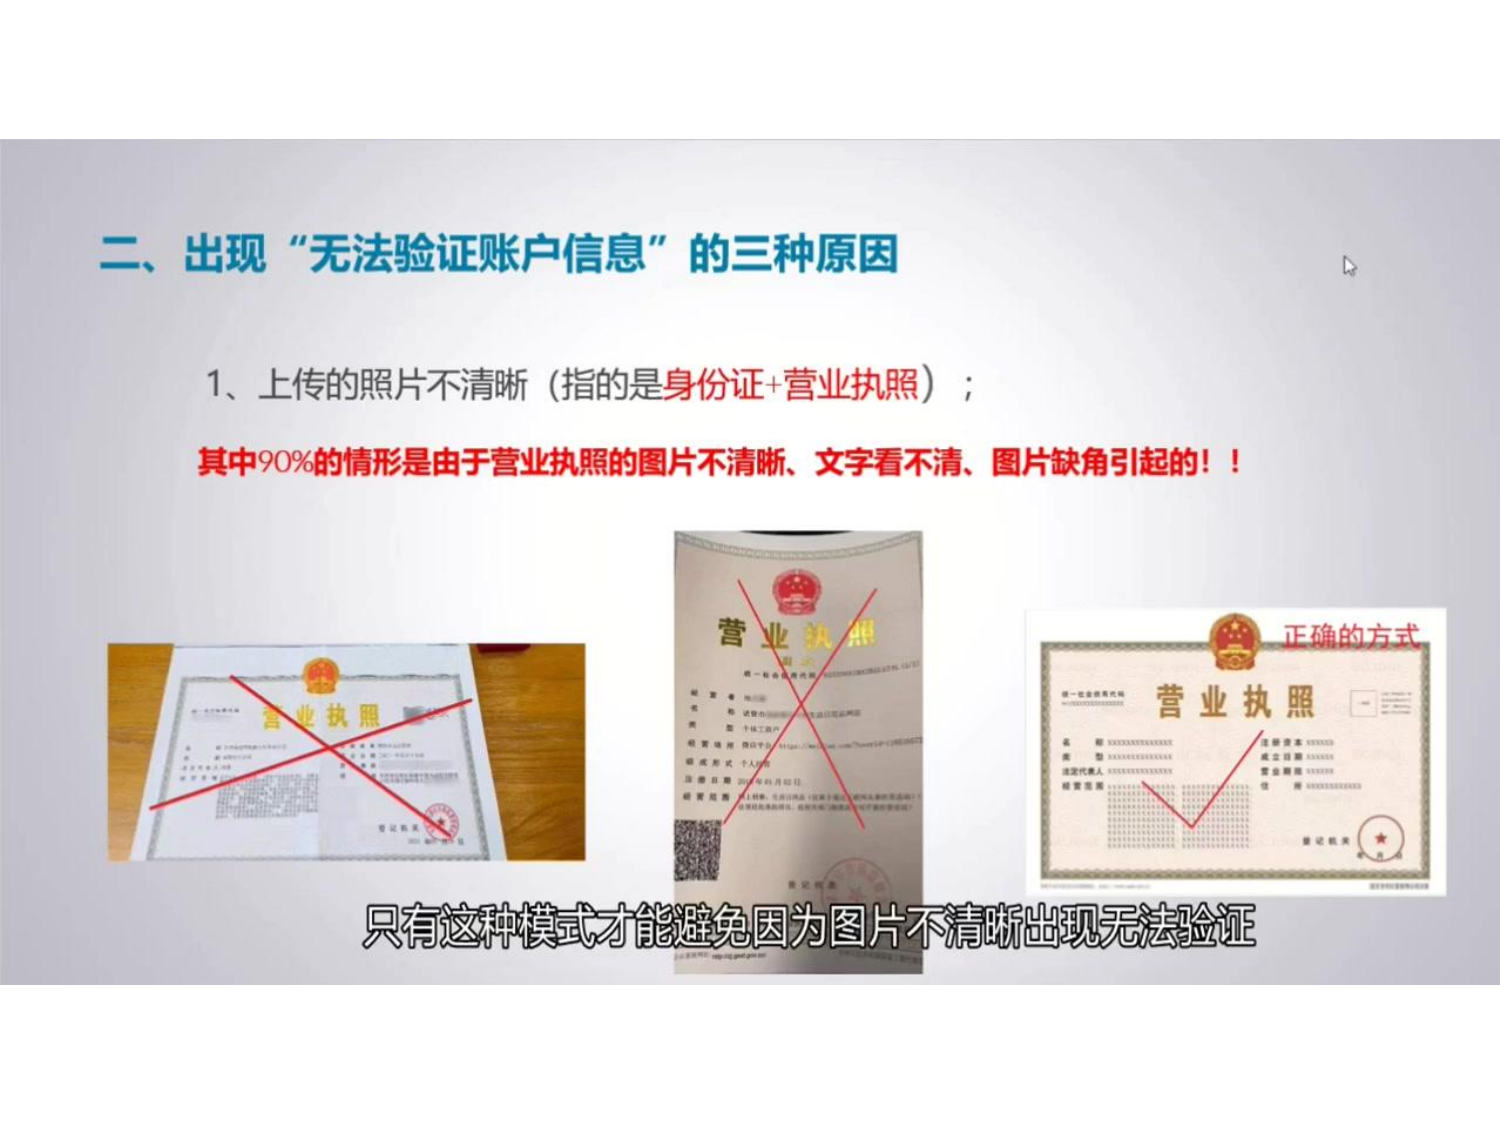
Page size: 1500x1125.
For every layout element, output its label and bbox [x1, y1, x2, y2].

picture [0, 139, 1500, 986]
